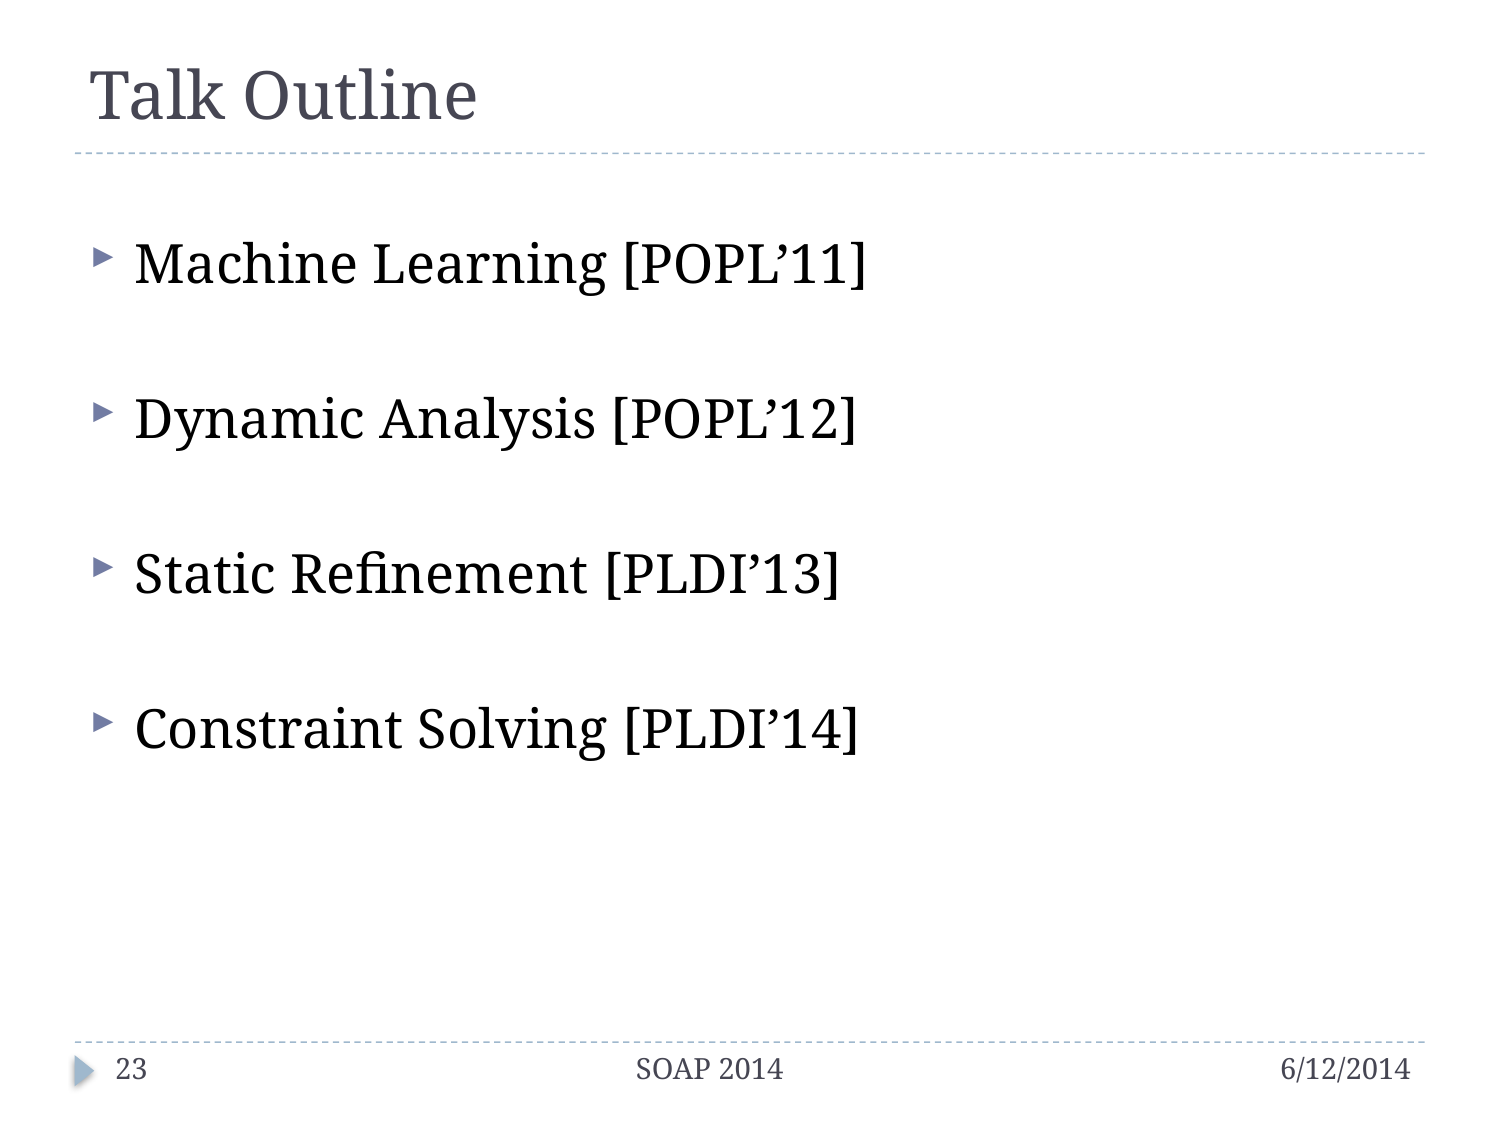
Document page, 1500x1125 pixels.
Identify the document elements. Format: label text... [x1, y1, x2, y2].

title Talk Outline [75, 24, 1425, 140]
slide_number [1185, 1042, 1426, 1103]
list Machine Learning [POPL’11] Dynamic Analysis [POPL’12] Static Refinement [PLDI’13] Constraint Solving [PLDI’14] [75, 221, 1425, 1032]
footer SOAP 2014 [234, 1042, 1185, 1103]
slide_number 23 [100, 1042, 234, 1103]
